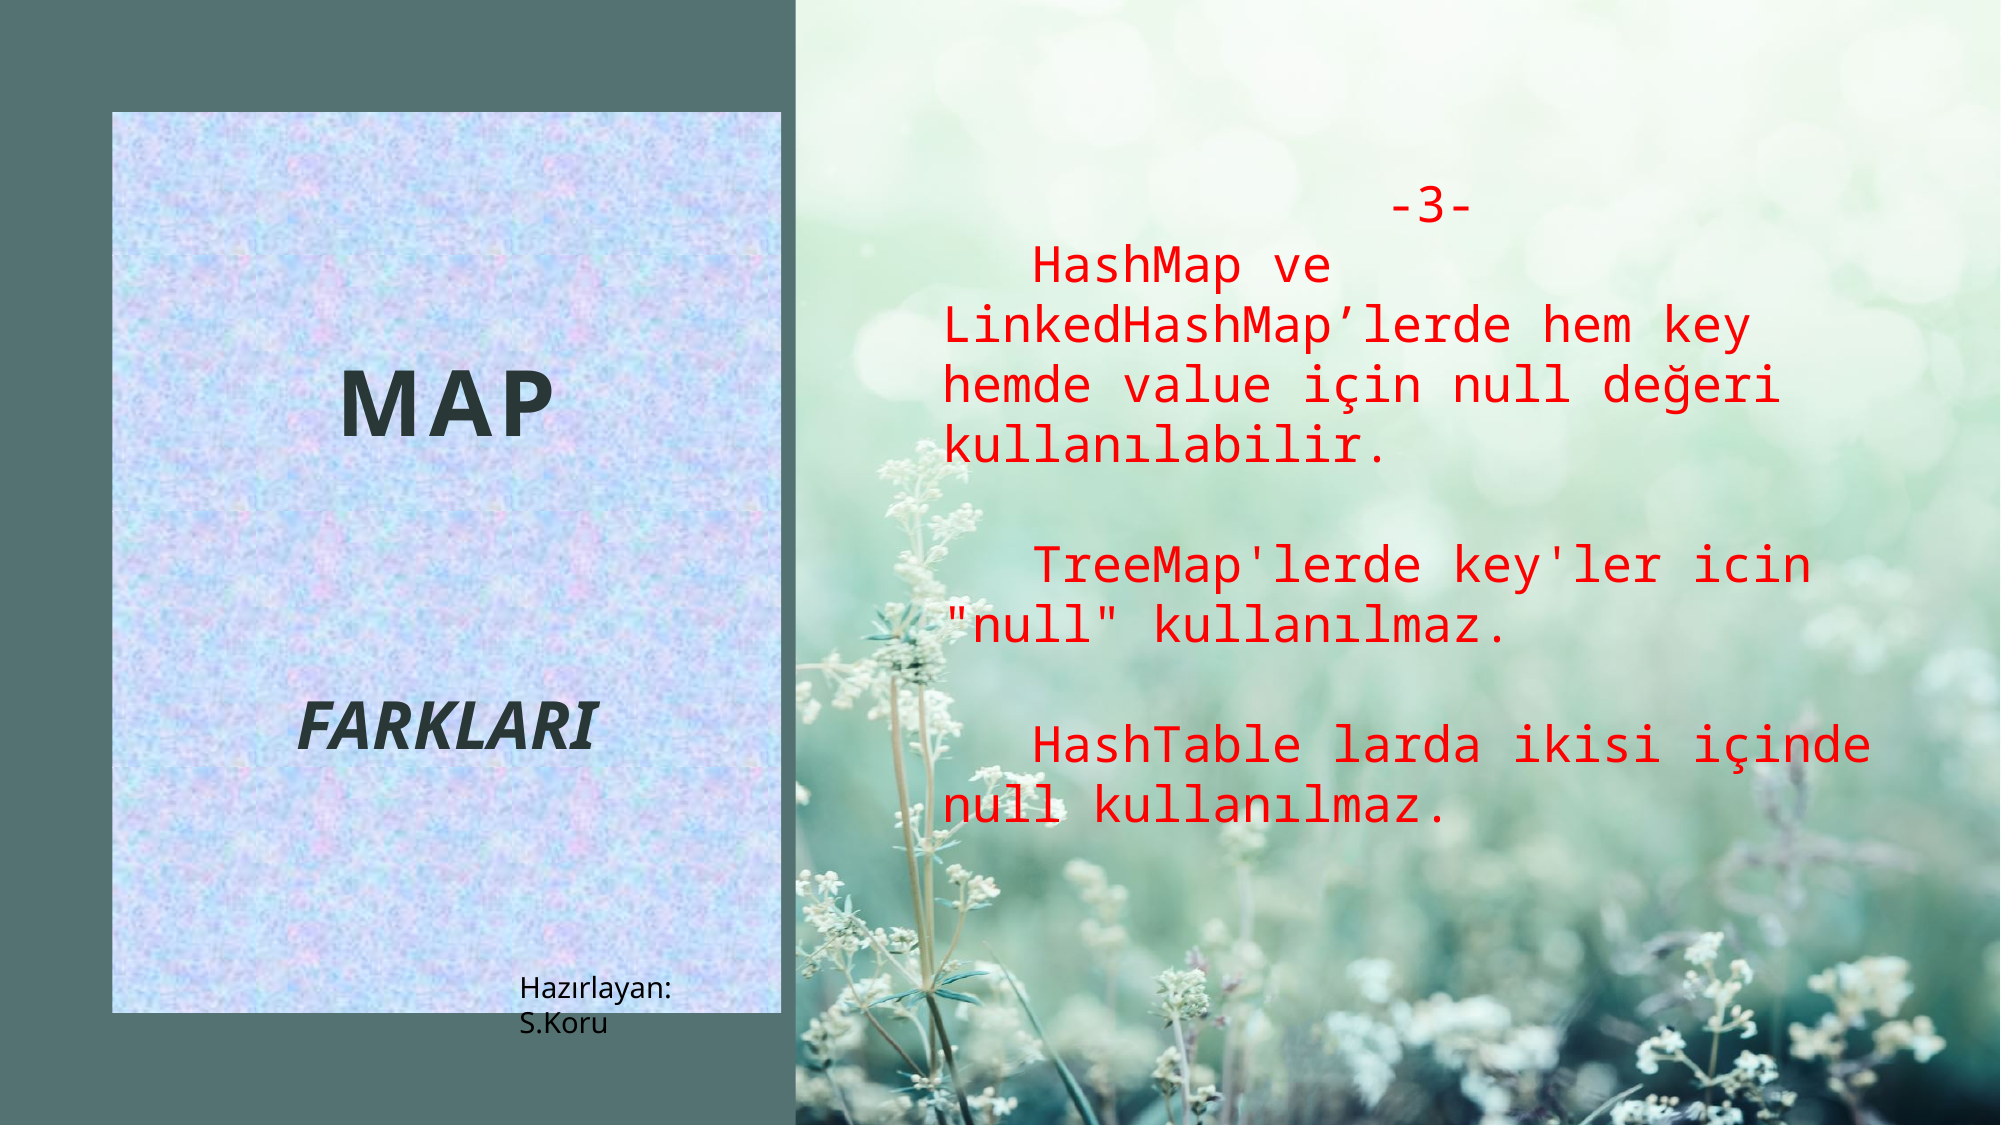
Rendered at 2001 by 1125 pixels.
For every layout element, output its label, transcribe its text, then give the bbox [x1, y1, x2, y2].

picture [795, 0, 2001, 1125]
title MAP [225, 200, 669, 613]
text_box [0, 0, 795, 1125]
text_box Hazırlayan: S.Koru [504, 961, 769, 1047]
subtitle FARKLARI [225, 675, 669, 900]
text_box [111, 111, 782, 1013]
